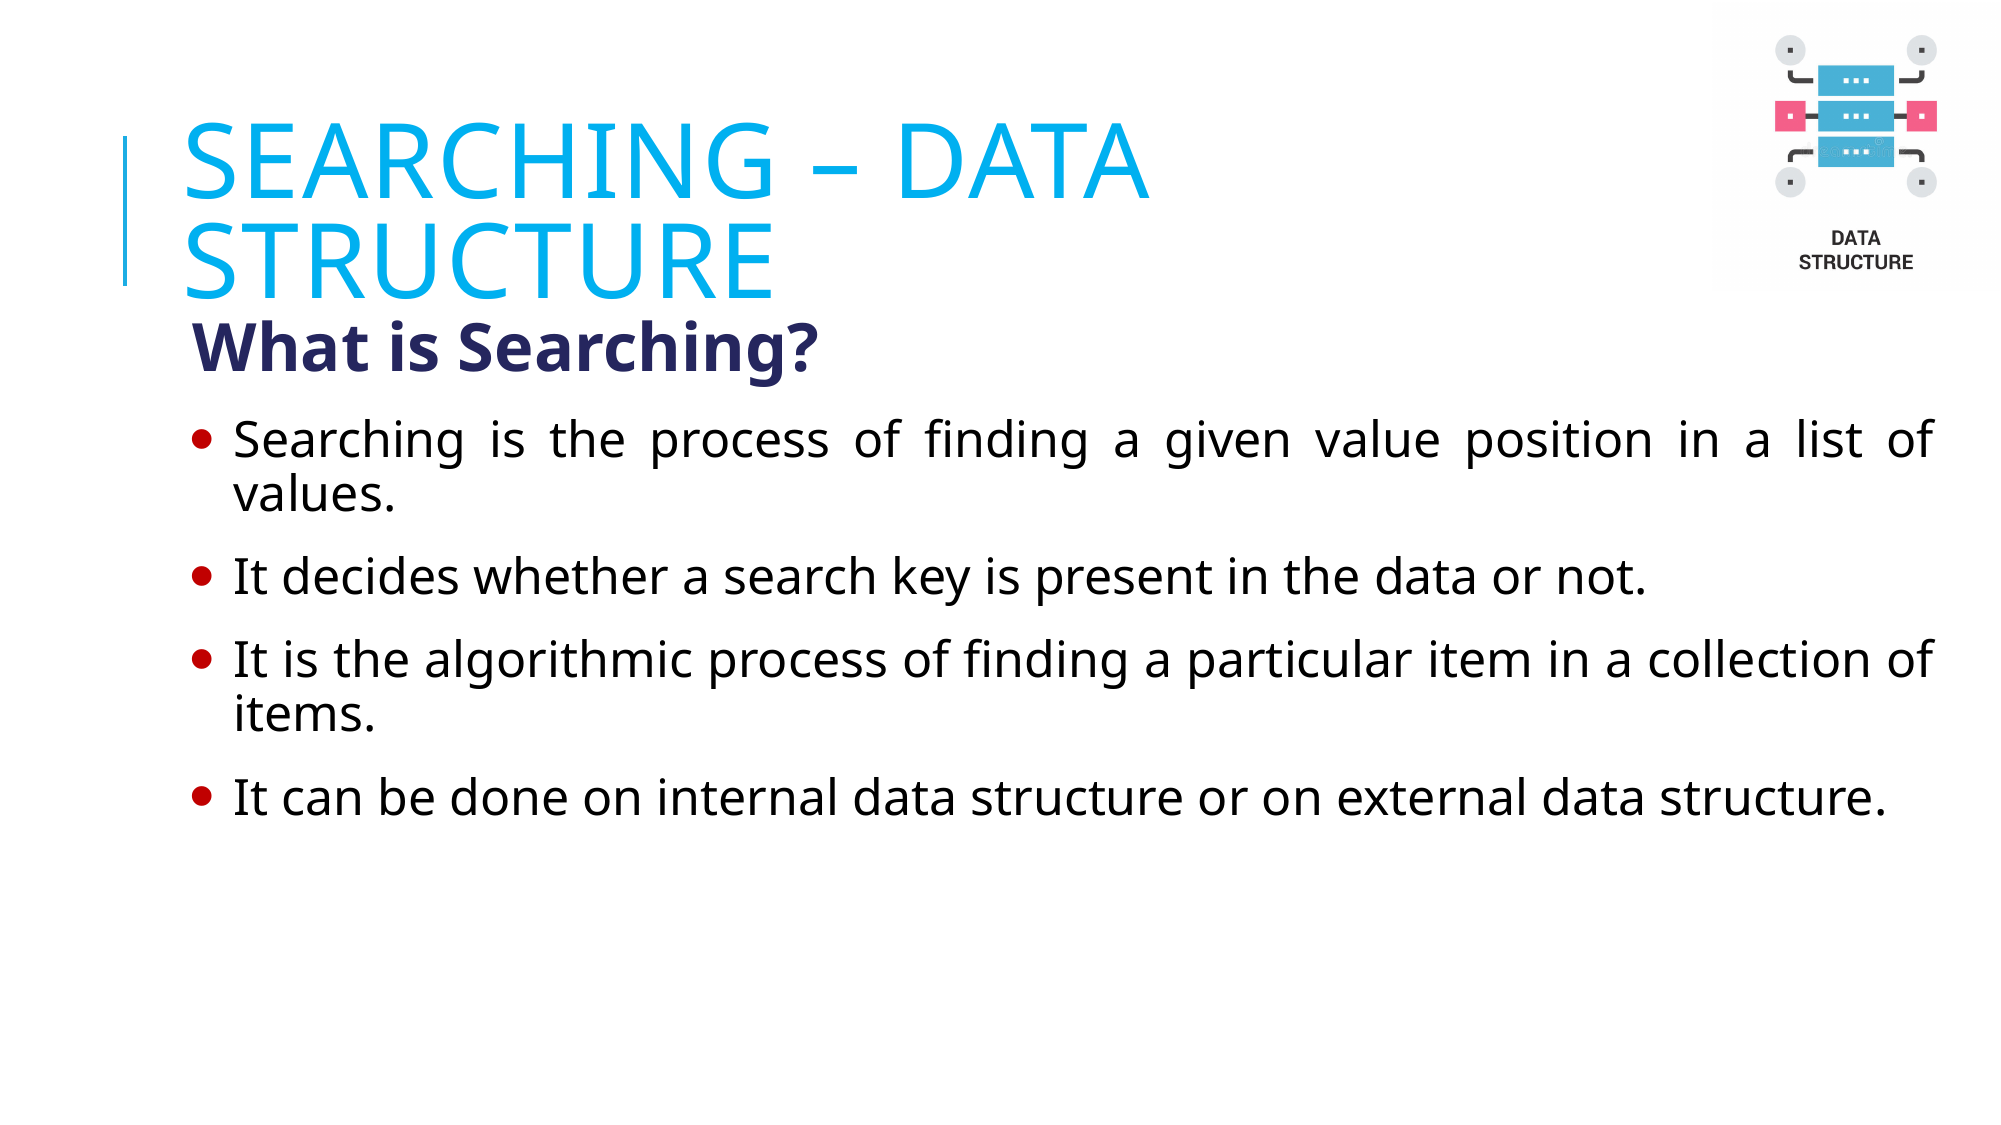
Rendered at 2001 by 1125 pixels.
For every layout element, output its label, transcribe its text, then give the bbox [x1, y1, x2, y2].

text_box [590, 587, 1075, 1073]
picture [1712, 2, 2000, 291]
text_box [975, 537, 1025, 587]
list What is Searching? Searching is the process of finding a given value position in a list of values. It decides whether a search key is present in the data or not. It is the algorithmic process of finding a particular item in a collection of items. It can be done on internal data structure or on external data structure. [168, 297, 1943, 1084]
text_box [999, 562, 1050, 587]
title Searching – DATA STRUCTURE [168, 96, 1763, 297]
